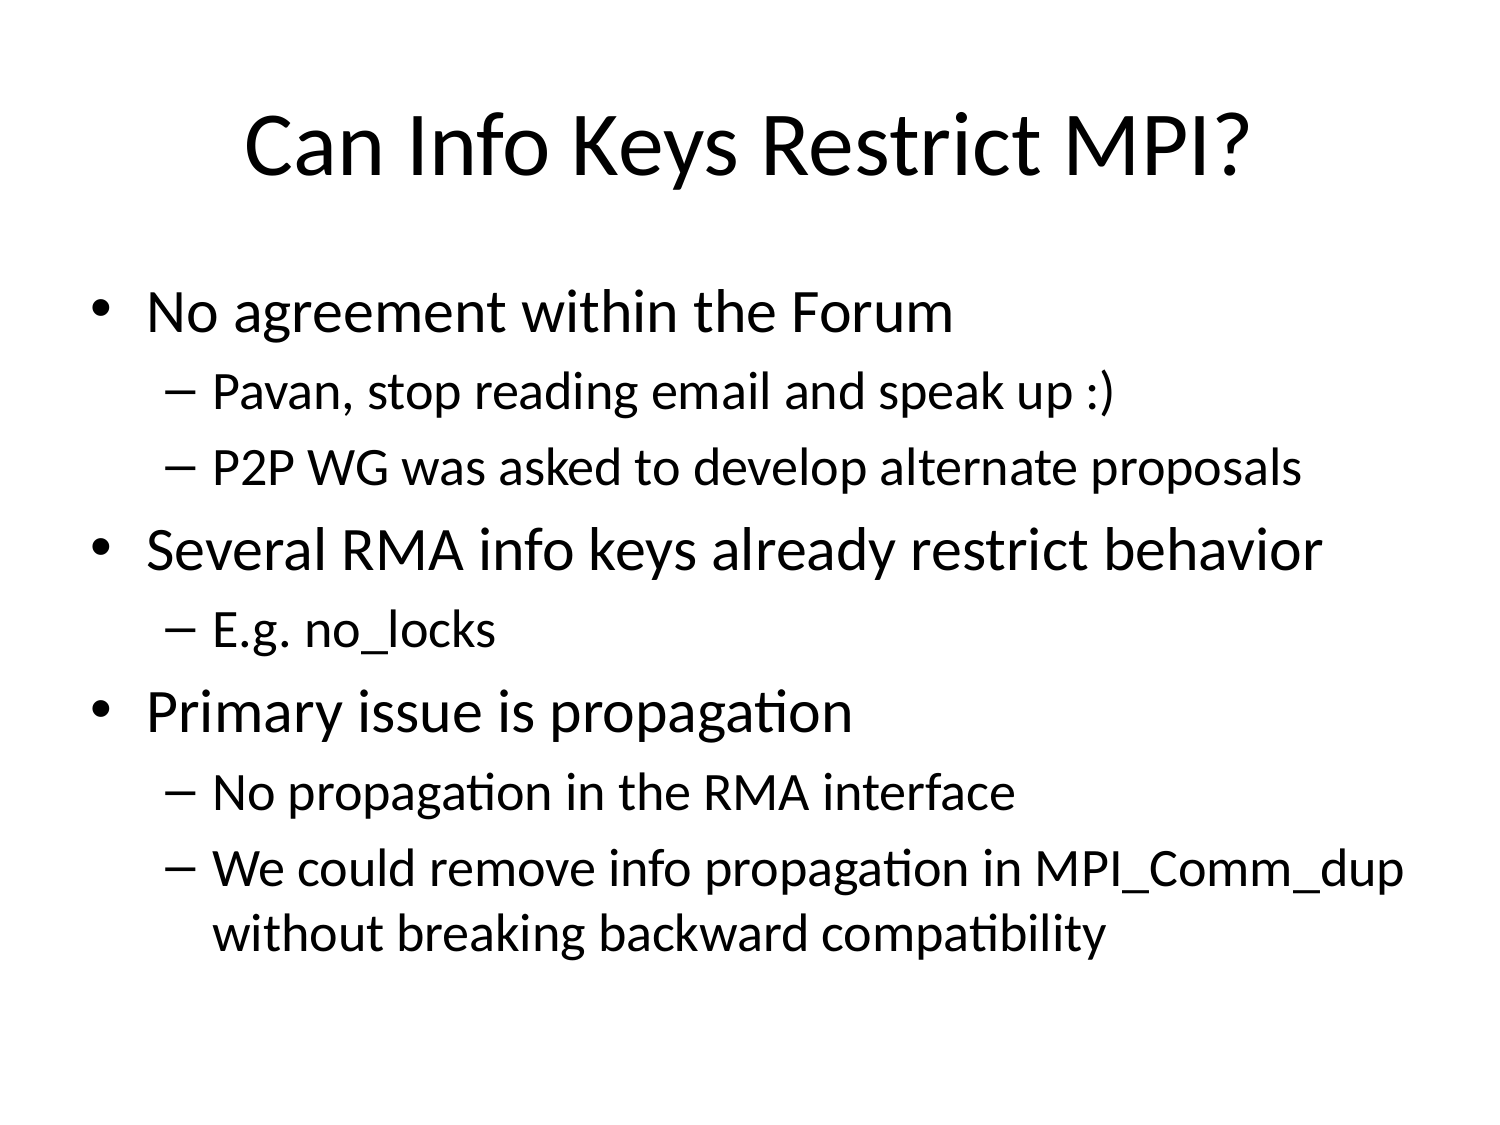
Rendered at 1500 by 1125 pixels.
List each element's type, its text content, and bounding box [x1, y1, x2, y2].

title Can Info Keys Restrict MPI? [75, 45, 1425, 233]
list No agreement within the Forum Pavan, stop reading email and speak up :) P2P WG was asked to develop alternate proposals Several RMA info keys already restrict behavior E.g. no_locks Primary issue is propagation No propagation in the RMA interface We could remove info propagation in MPI_Comm_dup without breaking backward compatibility [75, 262, 1425, 1005]
